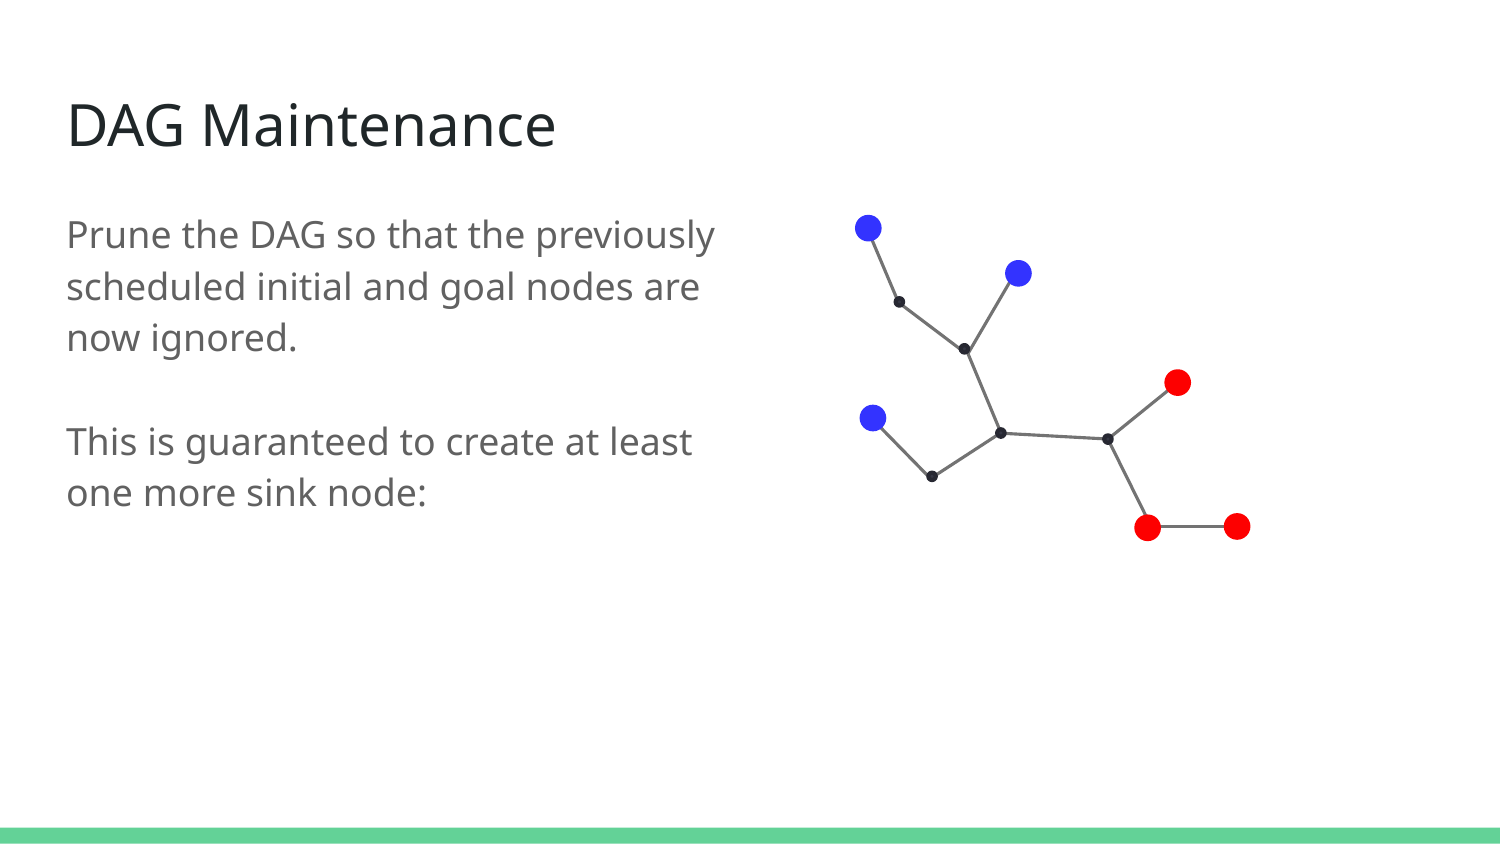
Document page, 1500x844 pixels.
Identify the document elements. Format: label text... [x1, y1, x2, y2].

text_box [854, 214, 882, 241]
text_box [902, 305, 962, 353]
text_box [1105, 383, 1177, 442]
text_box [1001, 432, 1100, 440]
text_box [1223, 513, 1251, 540]
text_box [1005, 260, 1032, 287]
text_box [933, 432, 1001, 478]
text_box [967, 271, 1016, 355]
text_box [859, 404, 887, 431]
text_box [875, 422, 930, 478]
text_box [1164, 369, 1192, 396]
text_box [1107, 450, 1153, 528]
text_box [868, 231, 901, 307]
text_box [967, 362, 1003, 436]
text_box [1137, 535, 1159, 542]
title DAG Maintenance [51, 72, 1449, 167]
